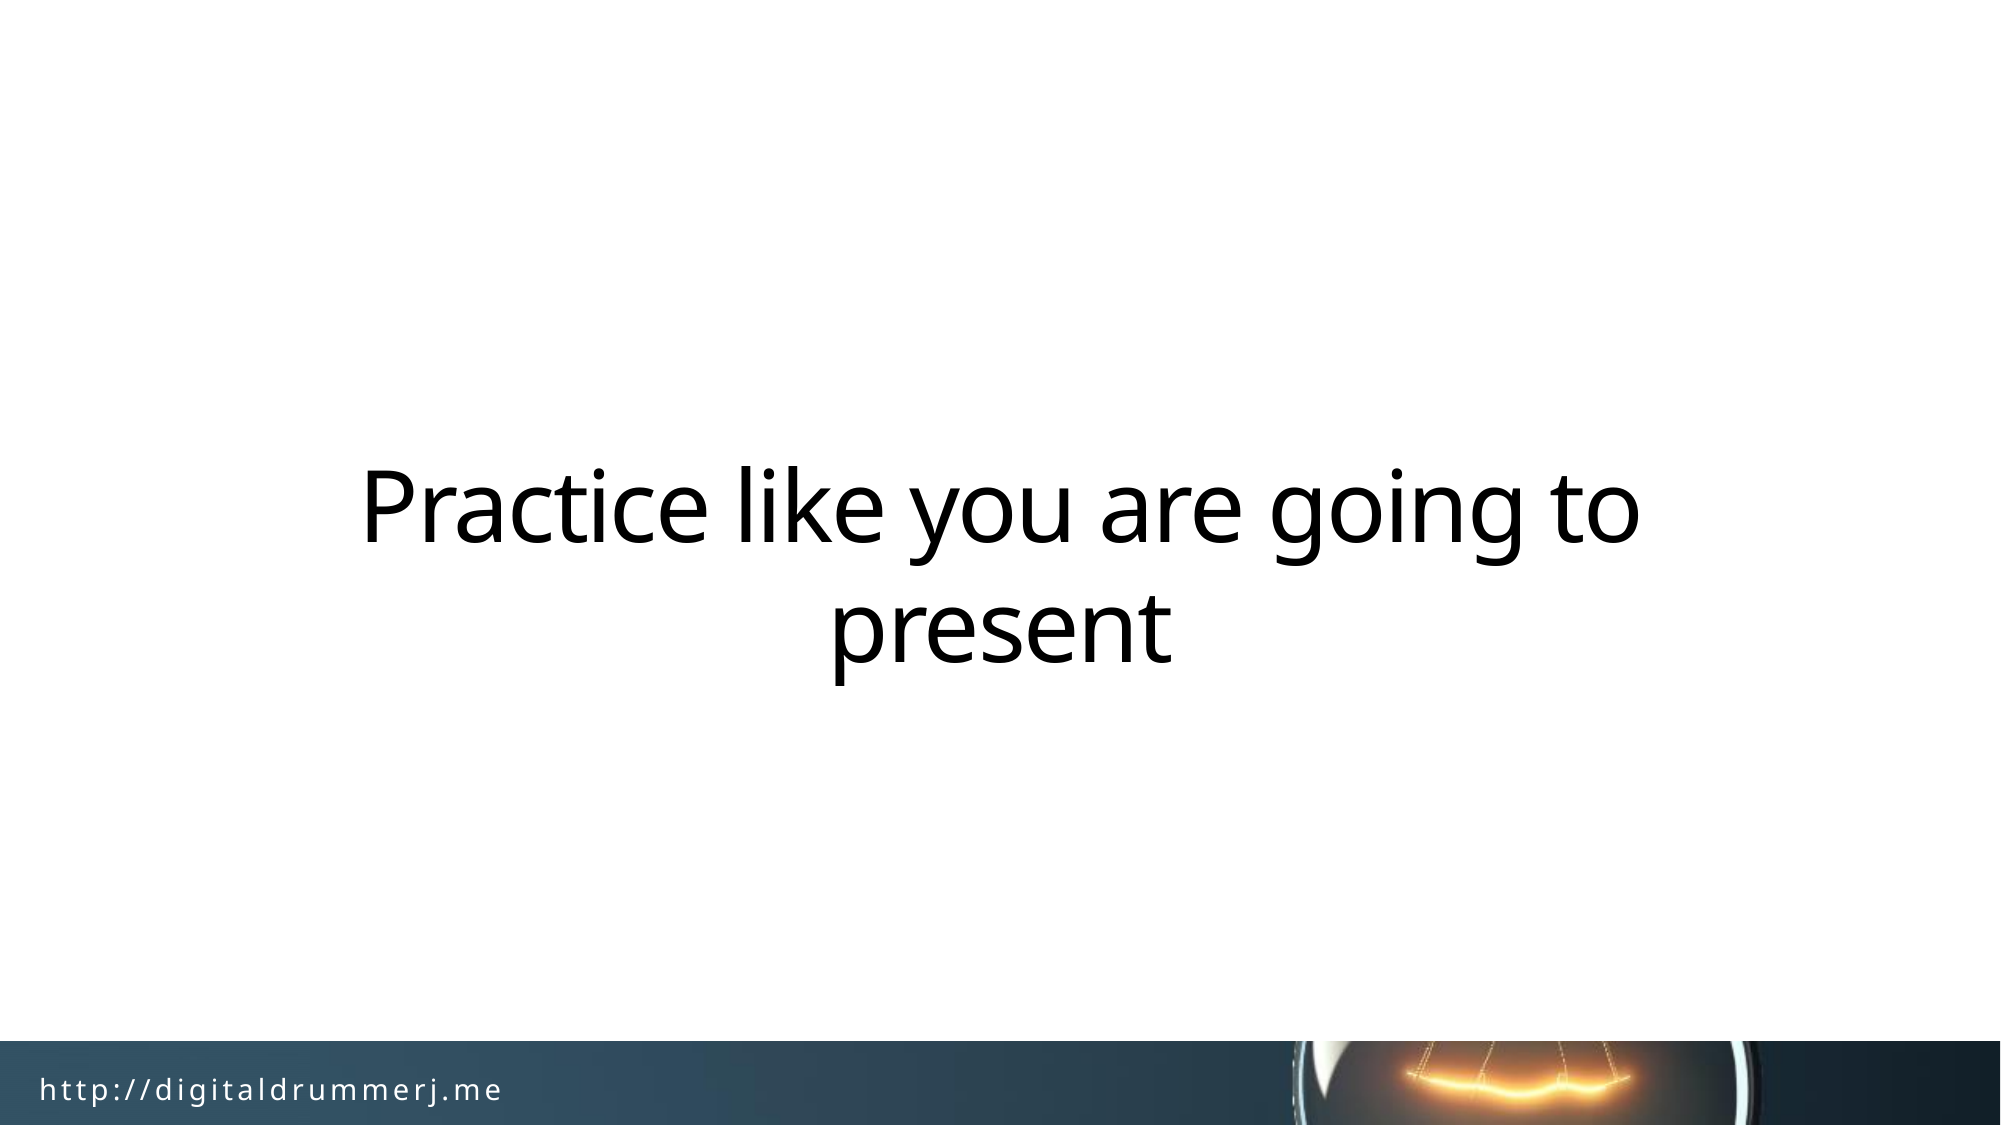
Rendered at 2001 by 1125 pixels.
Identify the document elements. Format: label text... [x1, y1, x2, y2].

title Practice like you are going to present [330, 182, 1671, 943]
picture [0, 1041, 2001, 1125]
